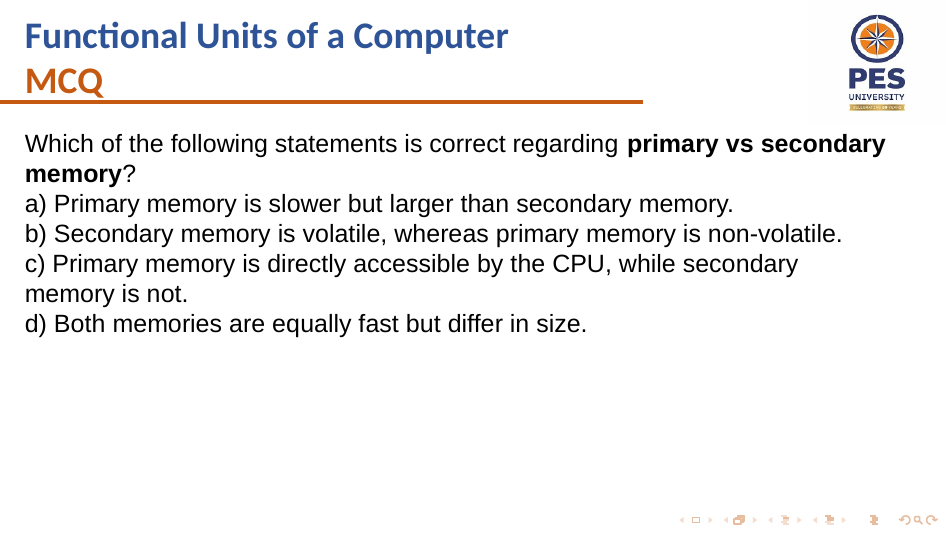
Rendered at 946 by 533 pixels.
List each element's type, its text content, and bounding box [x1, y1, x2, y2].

text_box Functional Units of a Computer MCQ [22, 9, 762, 102]
picture [808, 0, 946, 126]
text_box Which of the following statements is correct regarding primary vs secondary memory? a) Primary memory is slower but larger than secondary memory. b) Secondary memory is volatile, whereas primary memory is non-volatile. c) Primary memory is directly accessible by the CPU, while secondary memory is not. d) Both memories are equally fast but differ in size. [9, 120, 910, 371]
